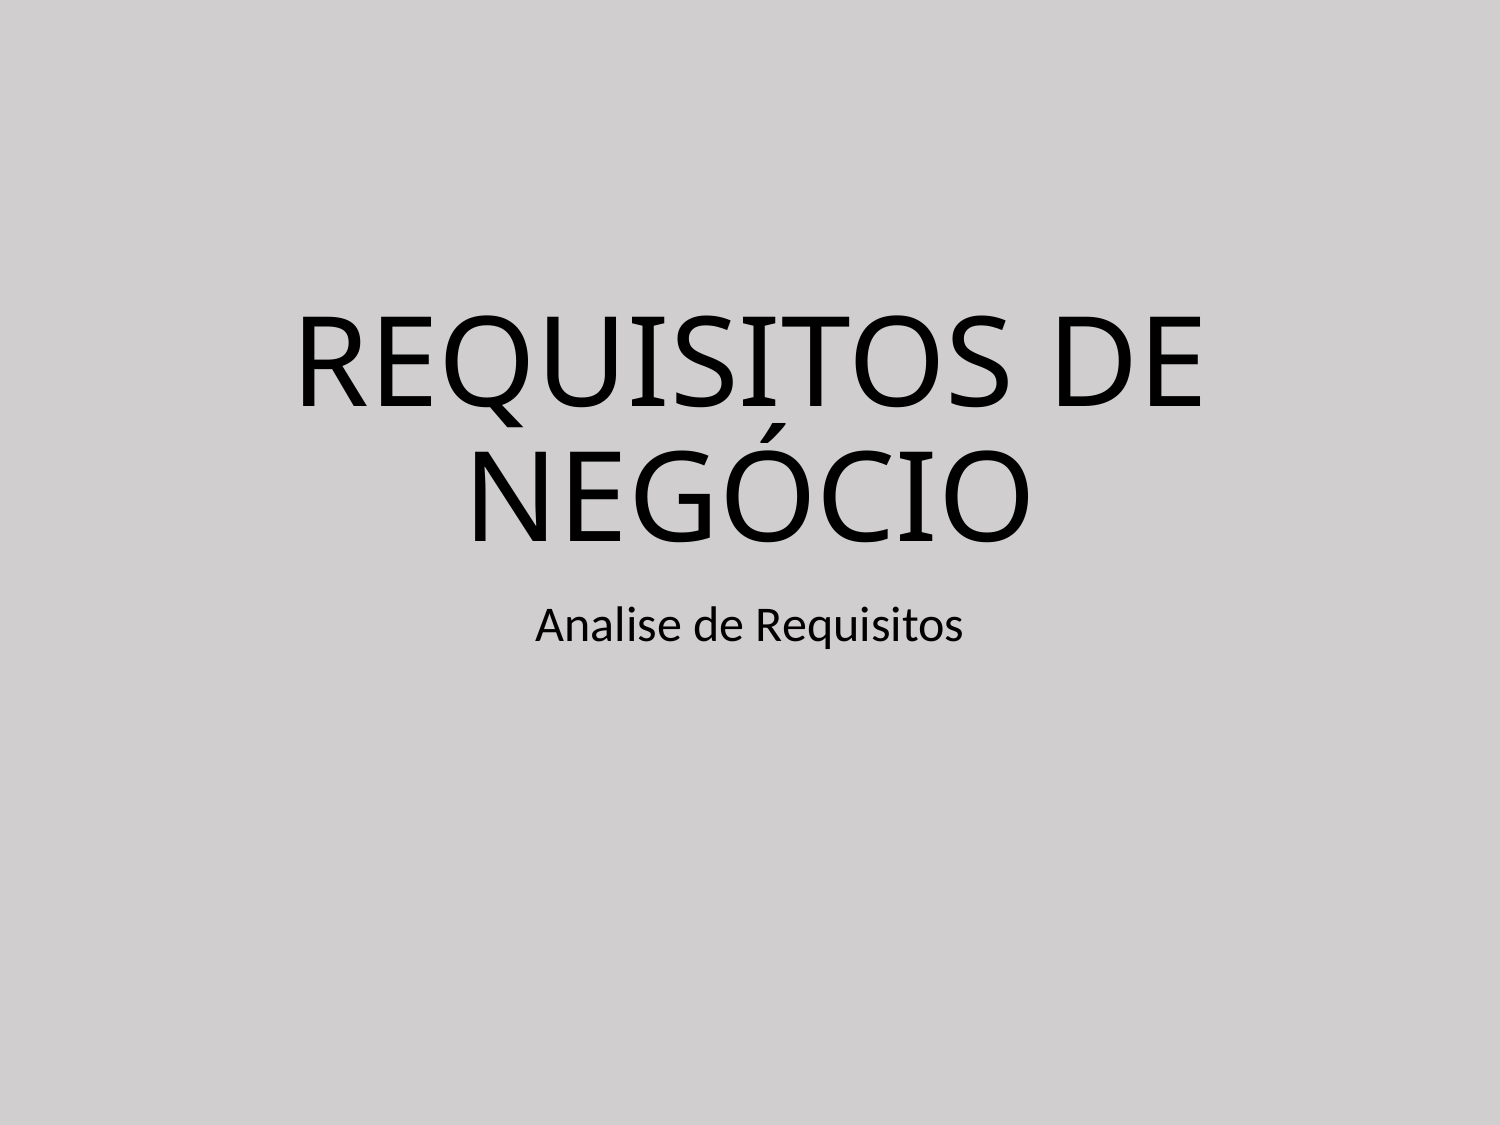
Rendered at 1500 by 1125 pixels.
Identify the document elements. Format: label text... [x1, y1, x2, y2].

subtitle Analise de Requisitos [187, 590, 1313, 863]
title REQUISITOS DE NEGÓCIO [112, 184, 1388, 576]
